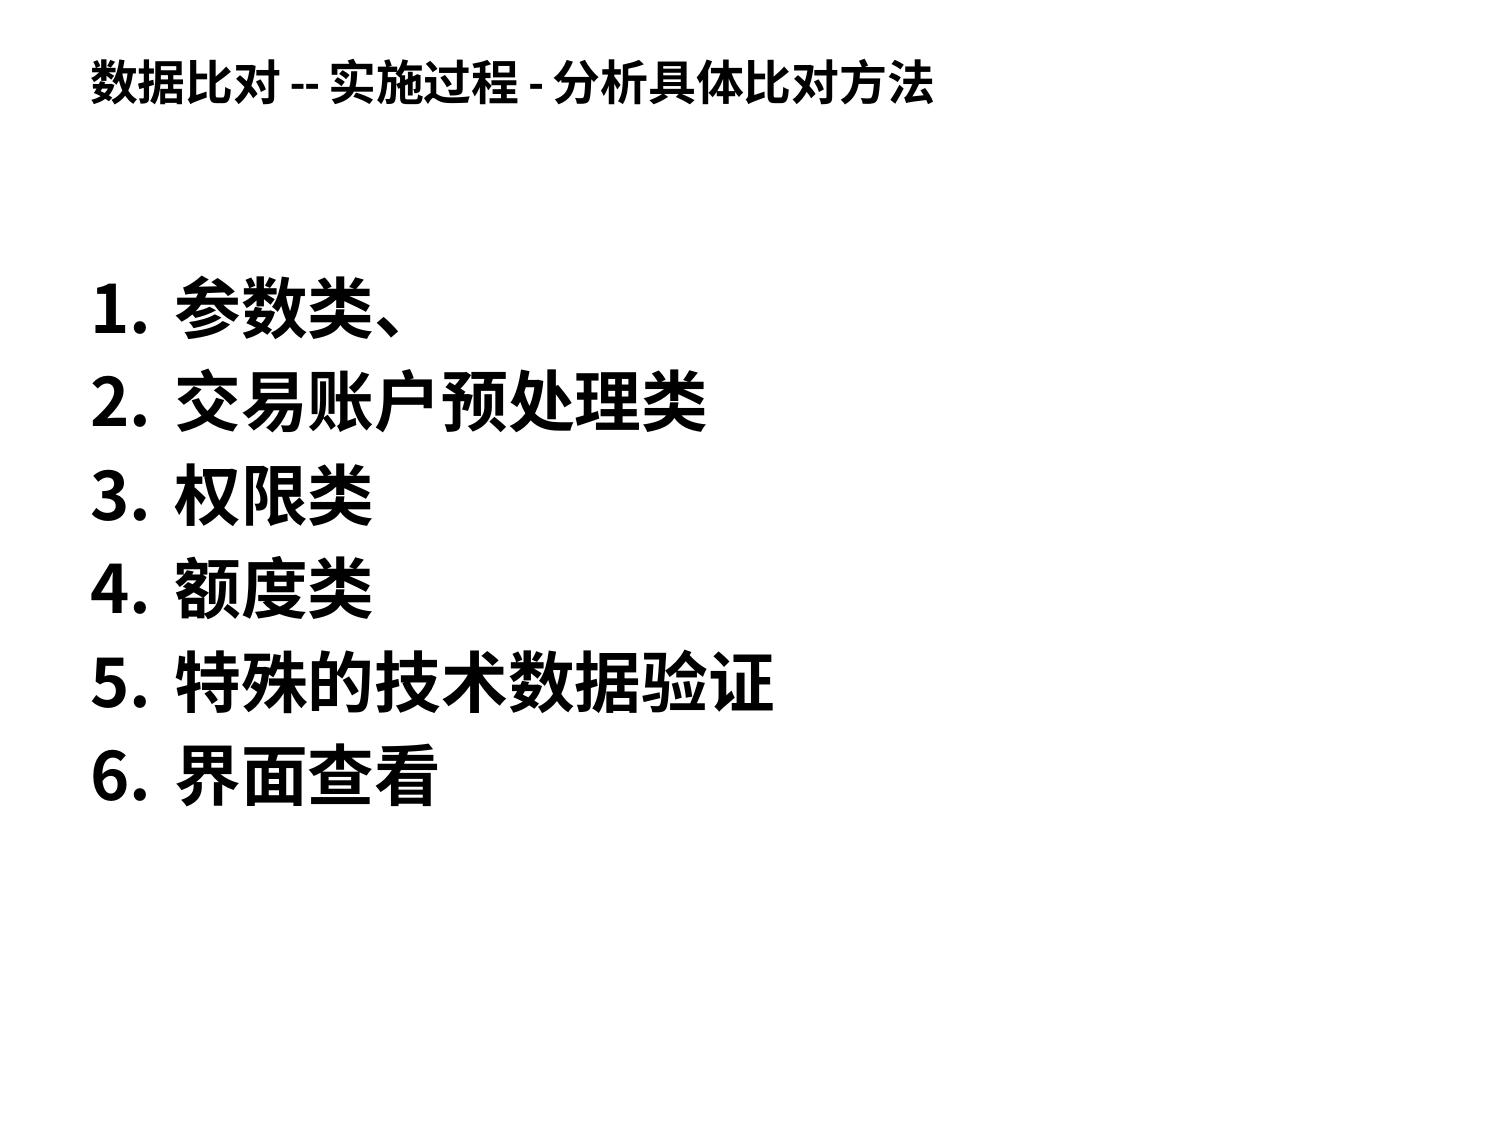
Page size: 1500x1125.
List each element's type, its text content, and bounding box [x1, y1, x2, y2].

title 数据比对--实施过程-分析具体比对方法 [75, 45, 1425, 233]
list 参数类、 交易账户预处理类 权限类 额度类 特殊的技术数据验证 界面查看 [75, 259, 1425, 1005]
